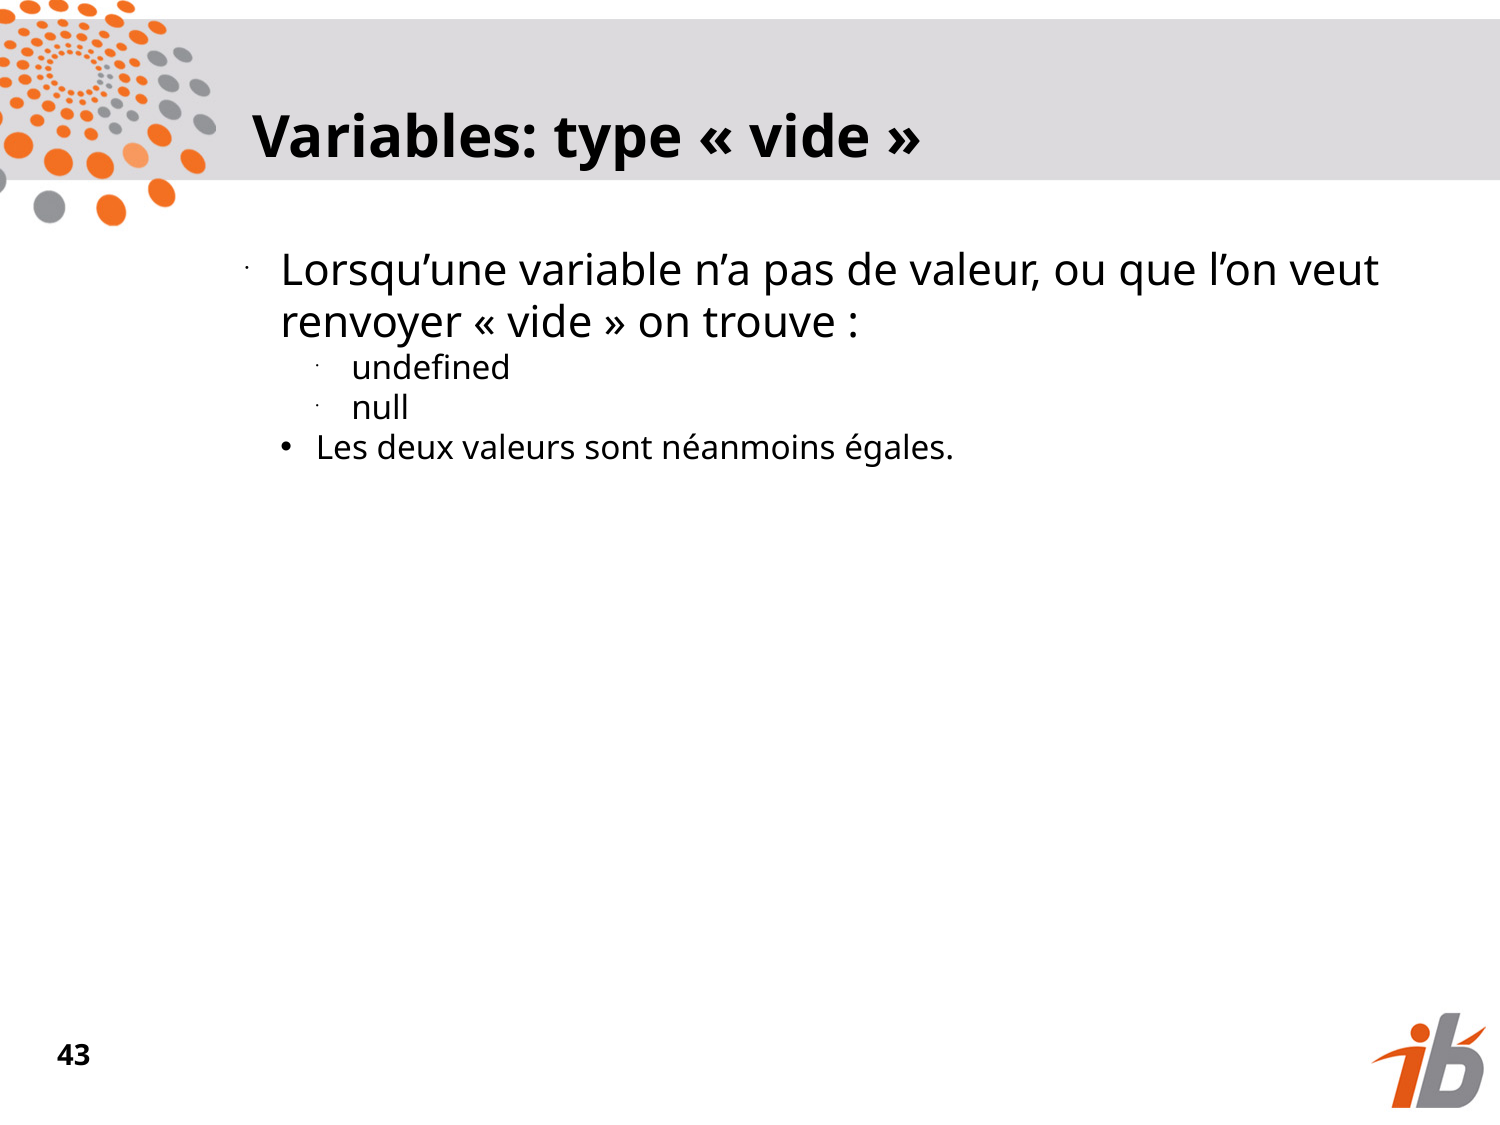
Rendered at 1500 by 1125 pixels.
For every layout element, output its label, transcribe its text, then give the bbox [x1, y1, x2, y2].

picture [0, 0, 1500, 1125]
text_box <numéro> [23, 1018, 124, 1094]
text_box Lorsqu’une variable n’a pas de valeur, ou que l’on veut renvoyer « vide » on trouve : undefined null Les deux valeurs sont néanmoins égales. [230, 233, 1412, 976]
text_box Variables: type « vide » [237, 18, 1408, 177]
